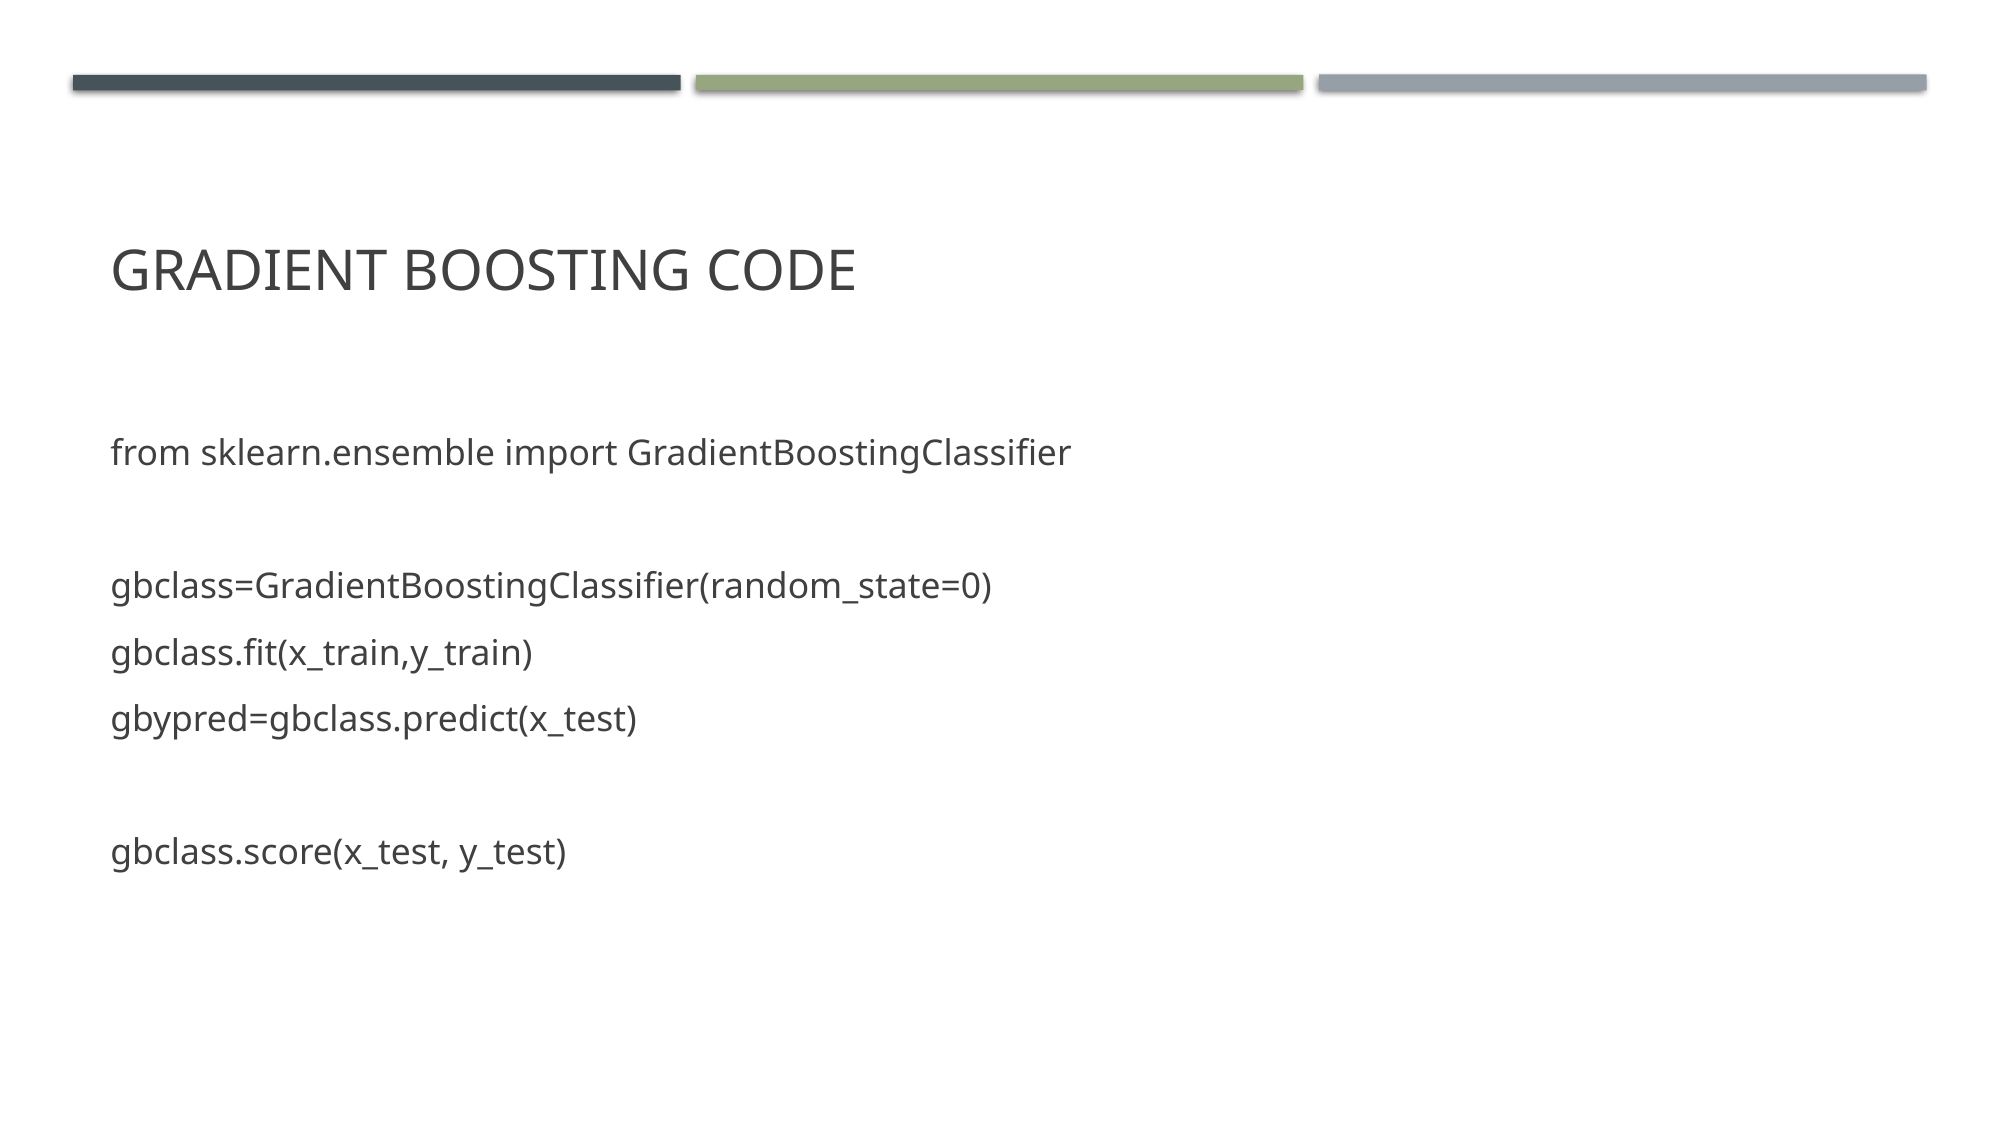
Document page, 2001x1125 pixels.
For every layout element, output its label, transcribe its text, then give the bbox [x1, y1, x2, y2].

title Gradient Boosting Code [95, 115, 1905, 311]
list from sklearn.ensemble import GradientBoostingClassifier gbclass=GradientBoostingClassifier(random_state=0) gbclass.fit(x_train,y_train) gbypred=gbclass.predict(x_test) gbclass.score(x_test, y_test) [95, 383, 1905, 981]
